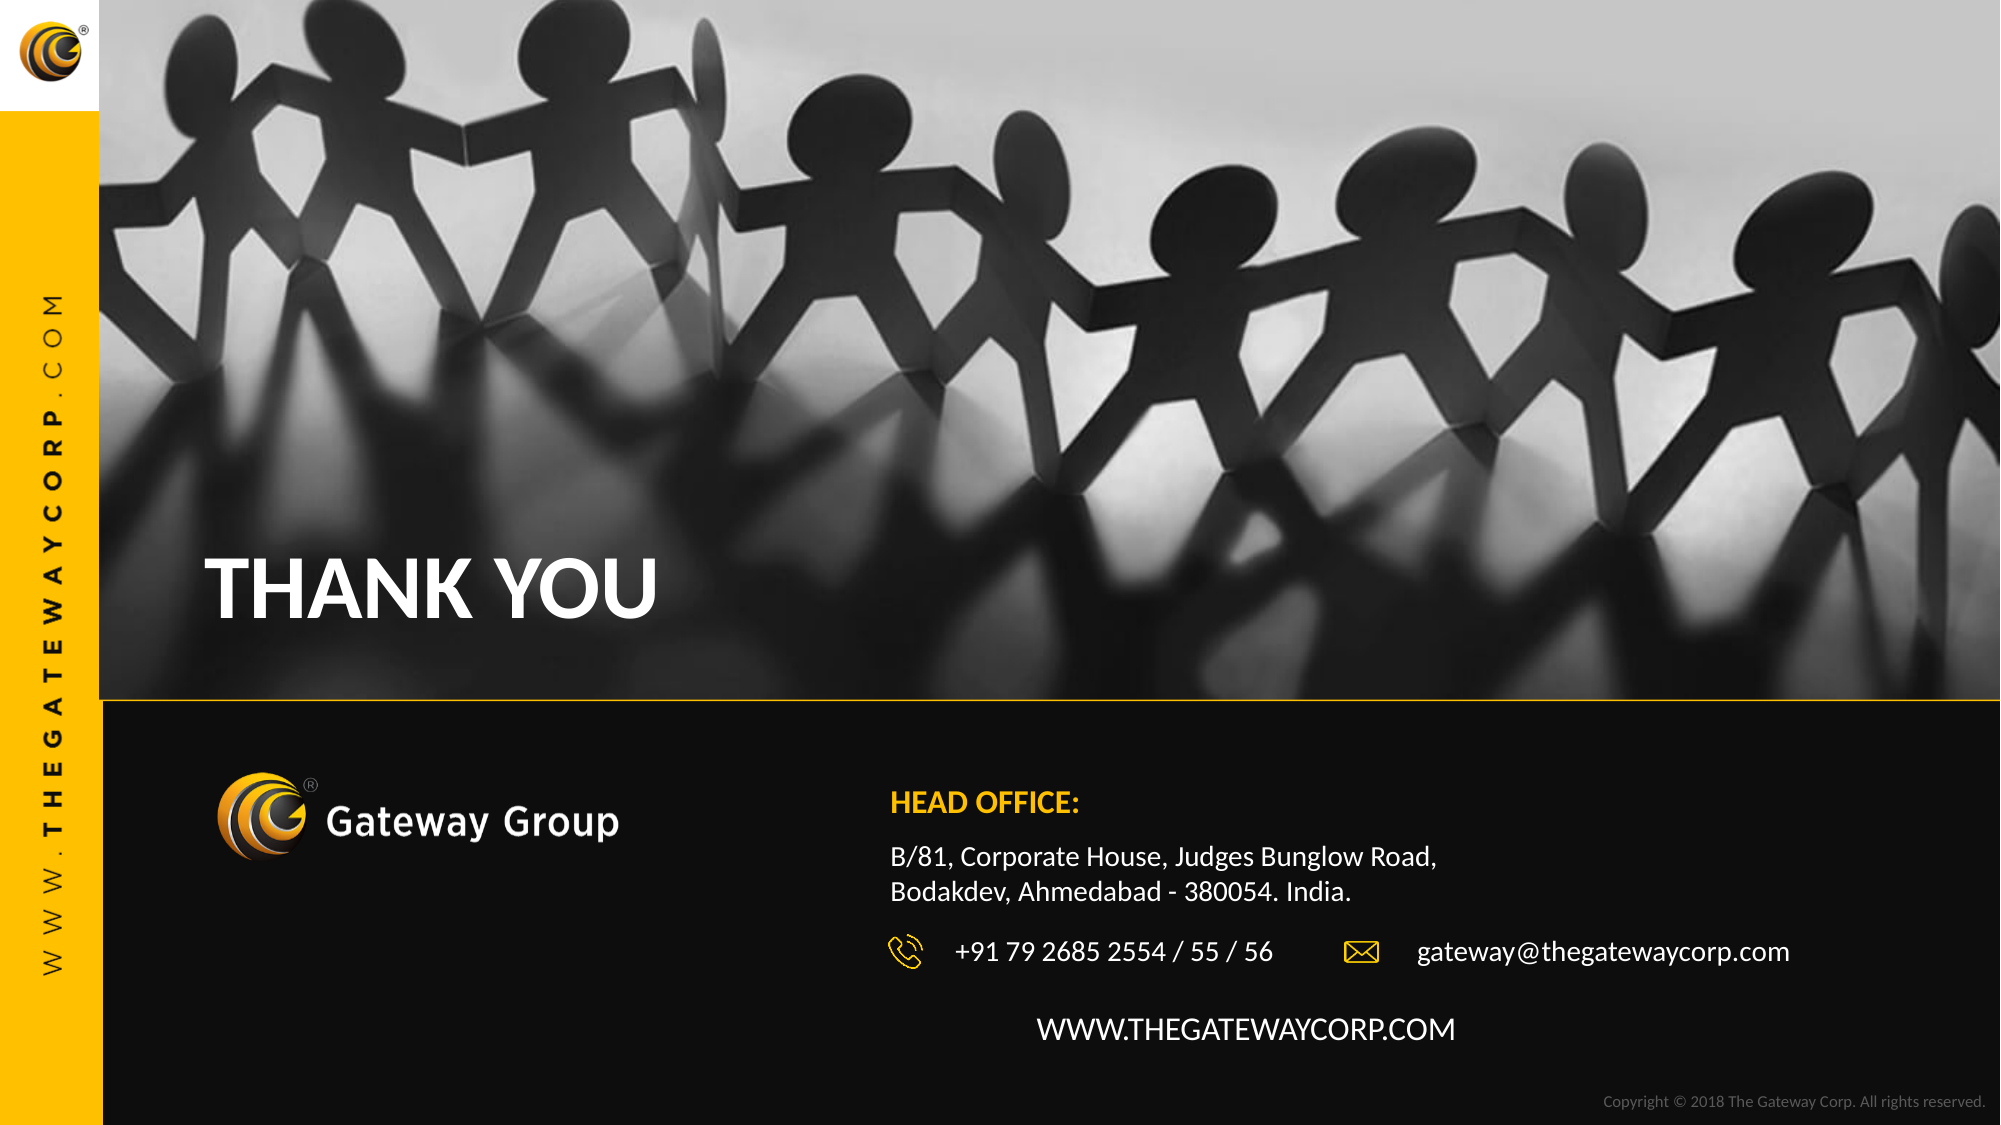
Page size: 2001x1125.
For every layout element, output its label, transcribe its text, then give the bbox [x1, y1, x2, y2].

picture [0, 0, 2000, 1125]
text_box WWW.THEGATEWAYCORP.COM [1021, 999, 1472, 1055]
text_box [874, 752, 1808, 975]
picture [187, 766, 649, 869]
